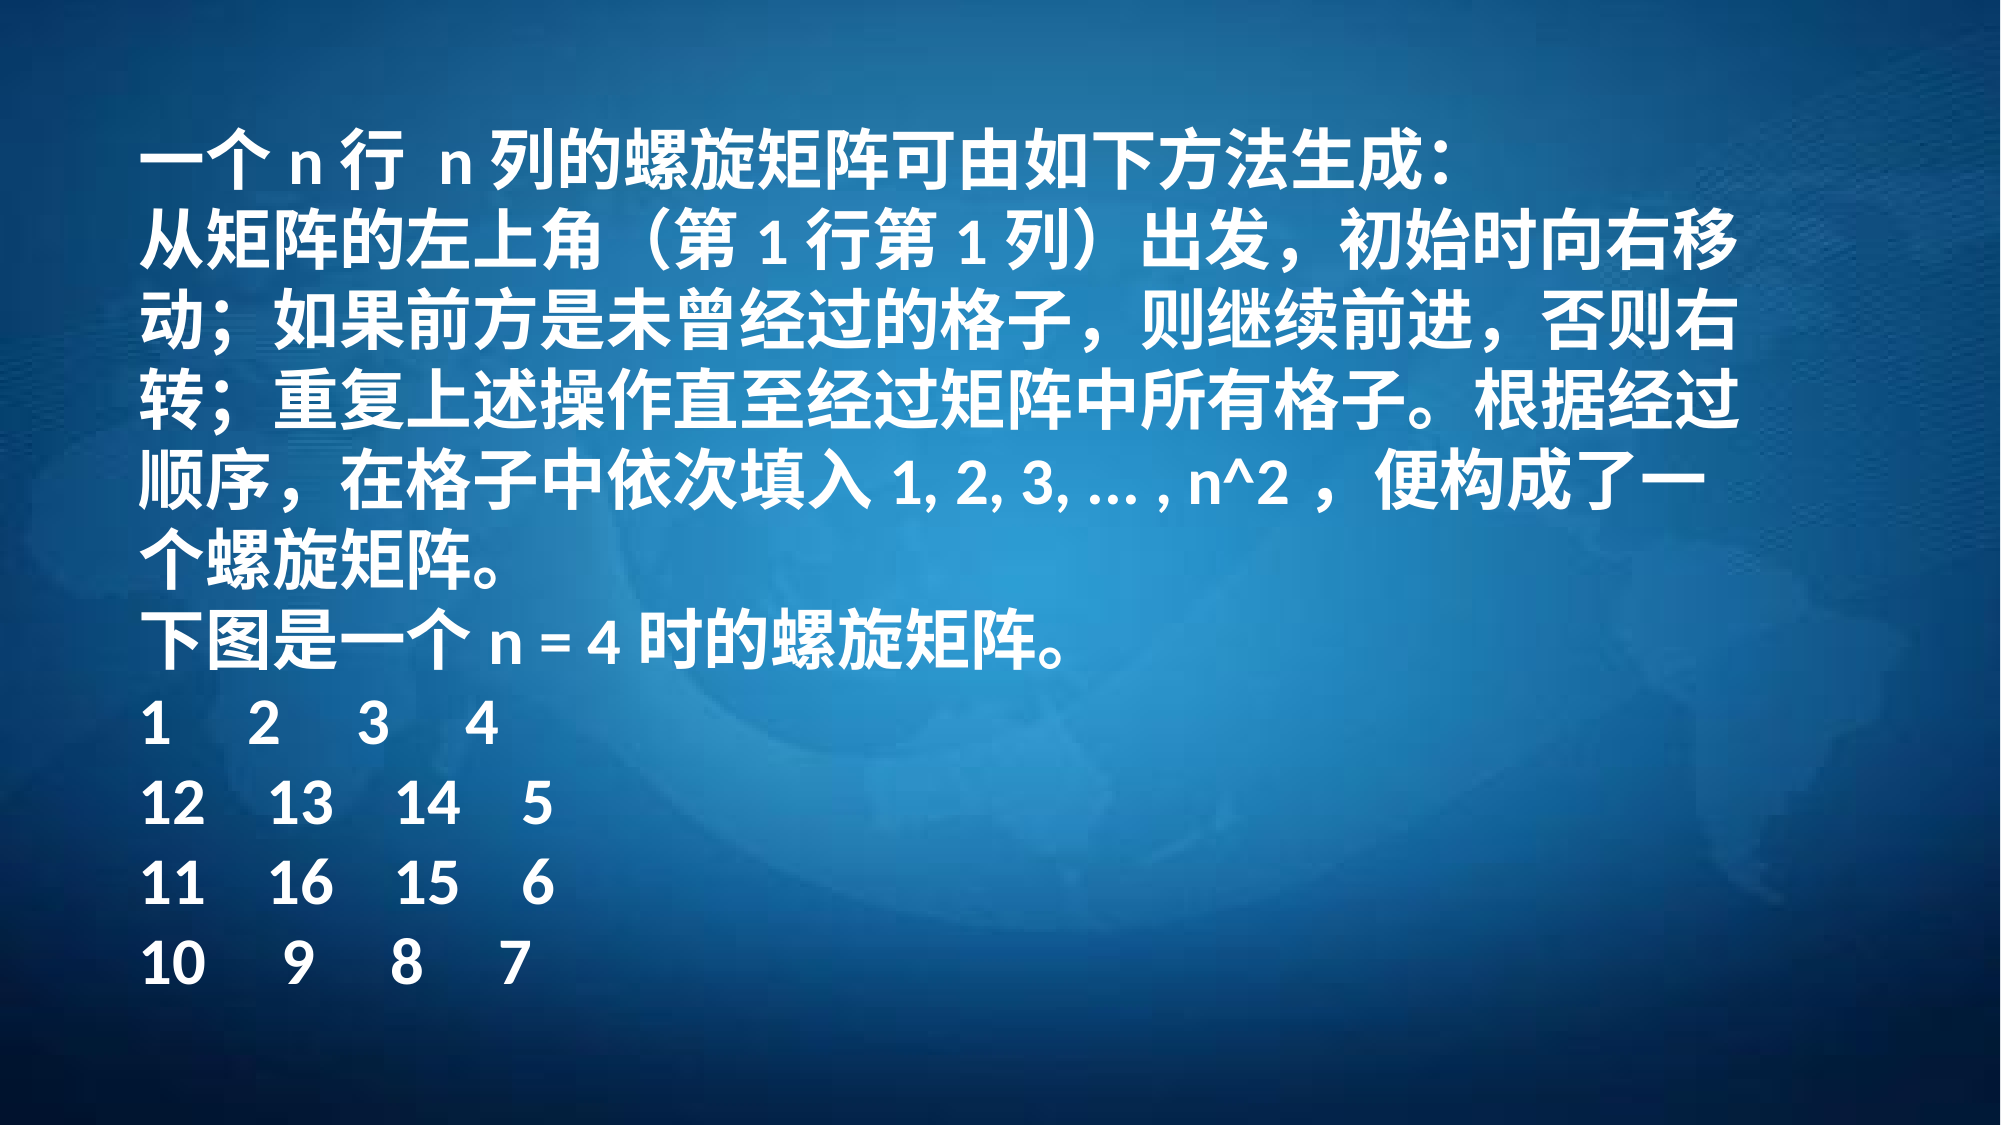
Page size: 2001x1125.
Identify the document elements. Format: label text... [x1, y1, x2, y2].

text_box 一个n行 n列的螺旋矩阵可由如下方法生成： 从矩阵的左上角（第1行第1列）出发，初始时向右移动；如果前方是未曾经过的格子，则继续前进，否则右转；重复上述操作直至经过矩阵中所有格子。根据经过顺序，在格子中依次填入1, 2, 3, ... , n^2，便构成了一个螺旋矩阵。 下图是一个n = 4时的螺旋矩阵。 1 2 3 4 12 13 14 5 11 16 15 6 10 9 8 7 [124, 110, 1765, 1005]
picture [0, 0, 2001, 1125]
